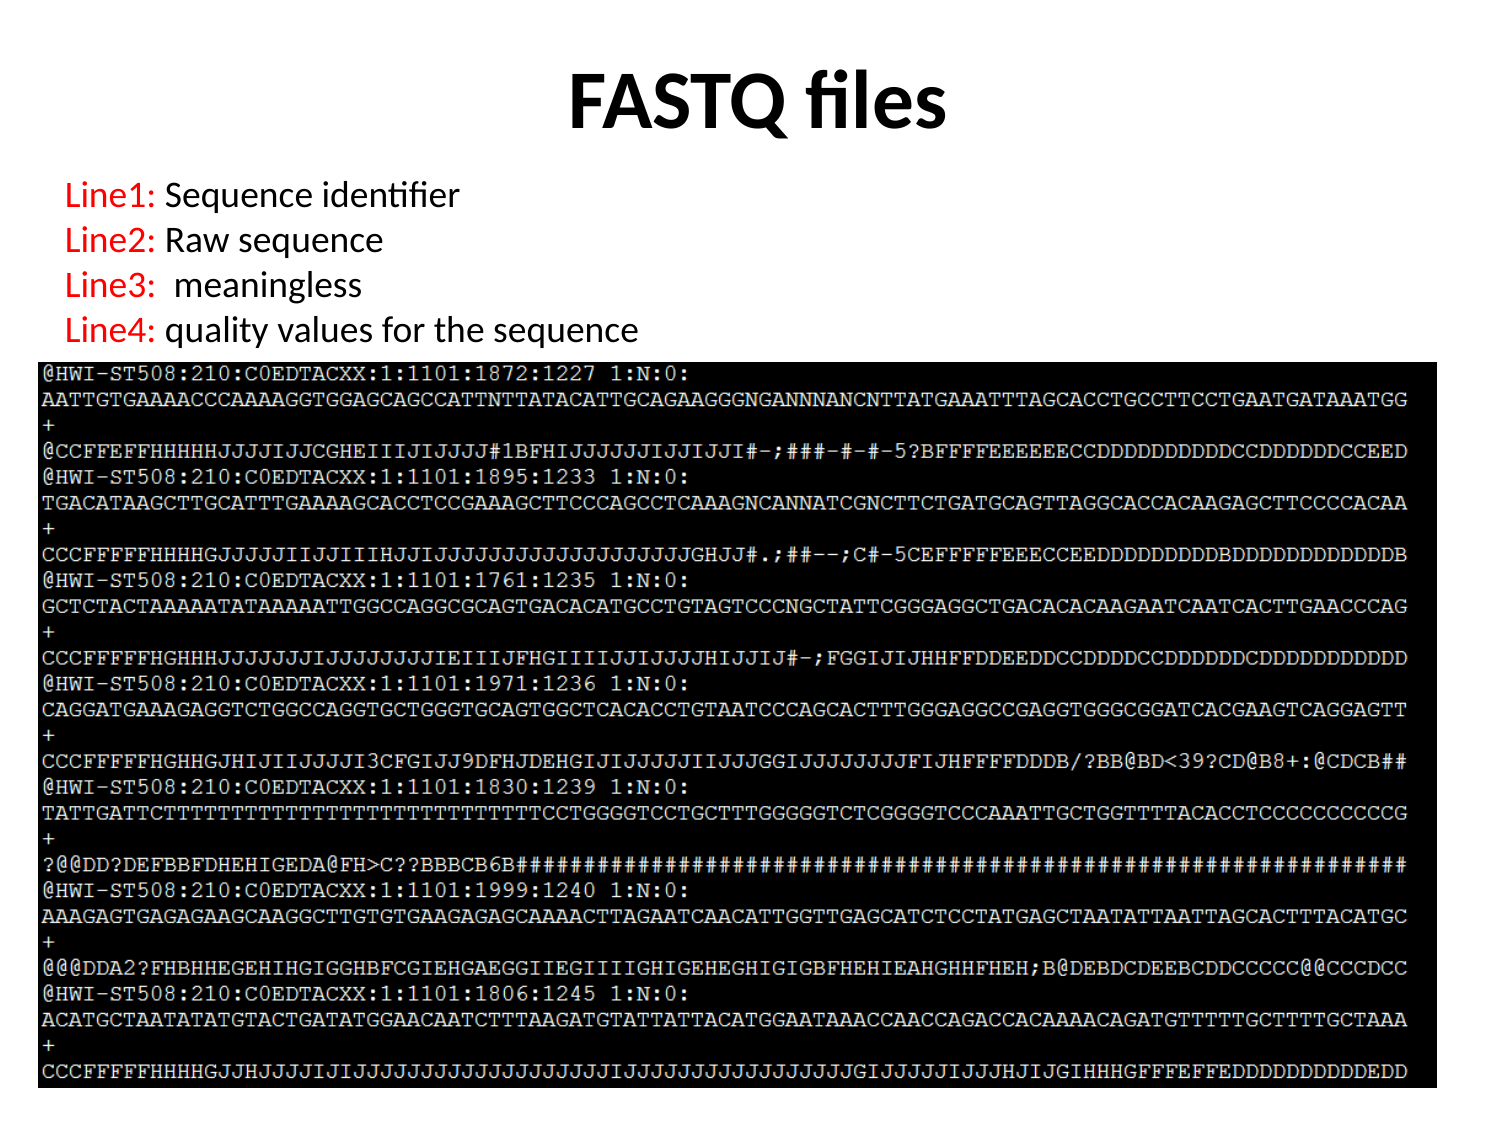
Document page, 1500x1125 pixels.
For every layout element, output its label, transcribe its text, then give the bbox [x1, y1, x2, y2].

text_box Line1: Sequence identifier Line2: Raw sequence Line3: meaningless Line4: quality values for the sequence [49, 162, 1388, 360]
picture [38, 362, 1438, 1088]
title FASTQ files [83, 1, 1434, 189]
